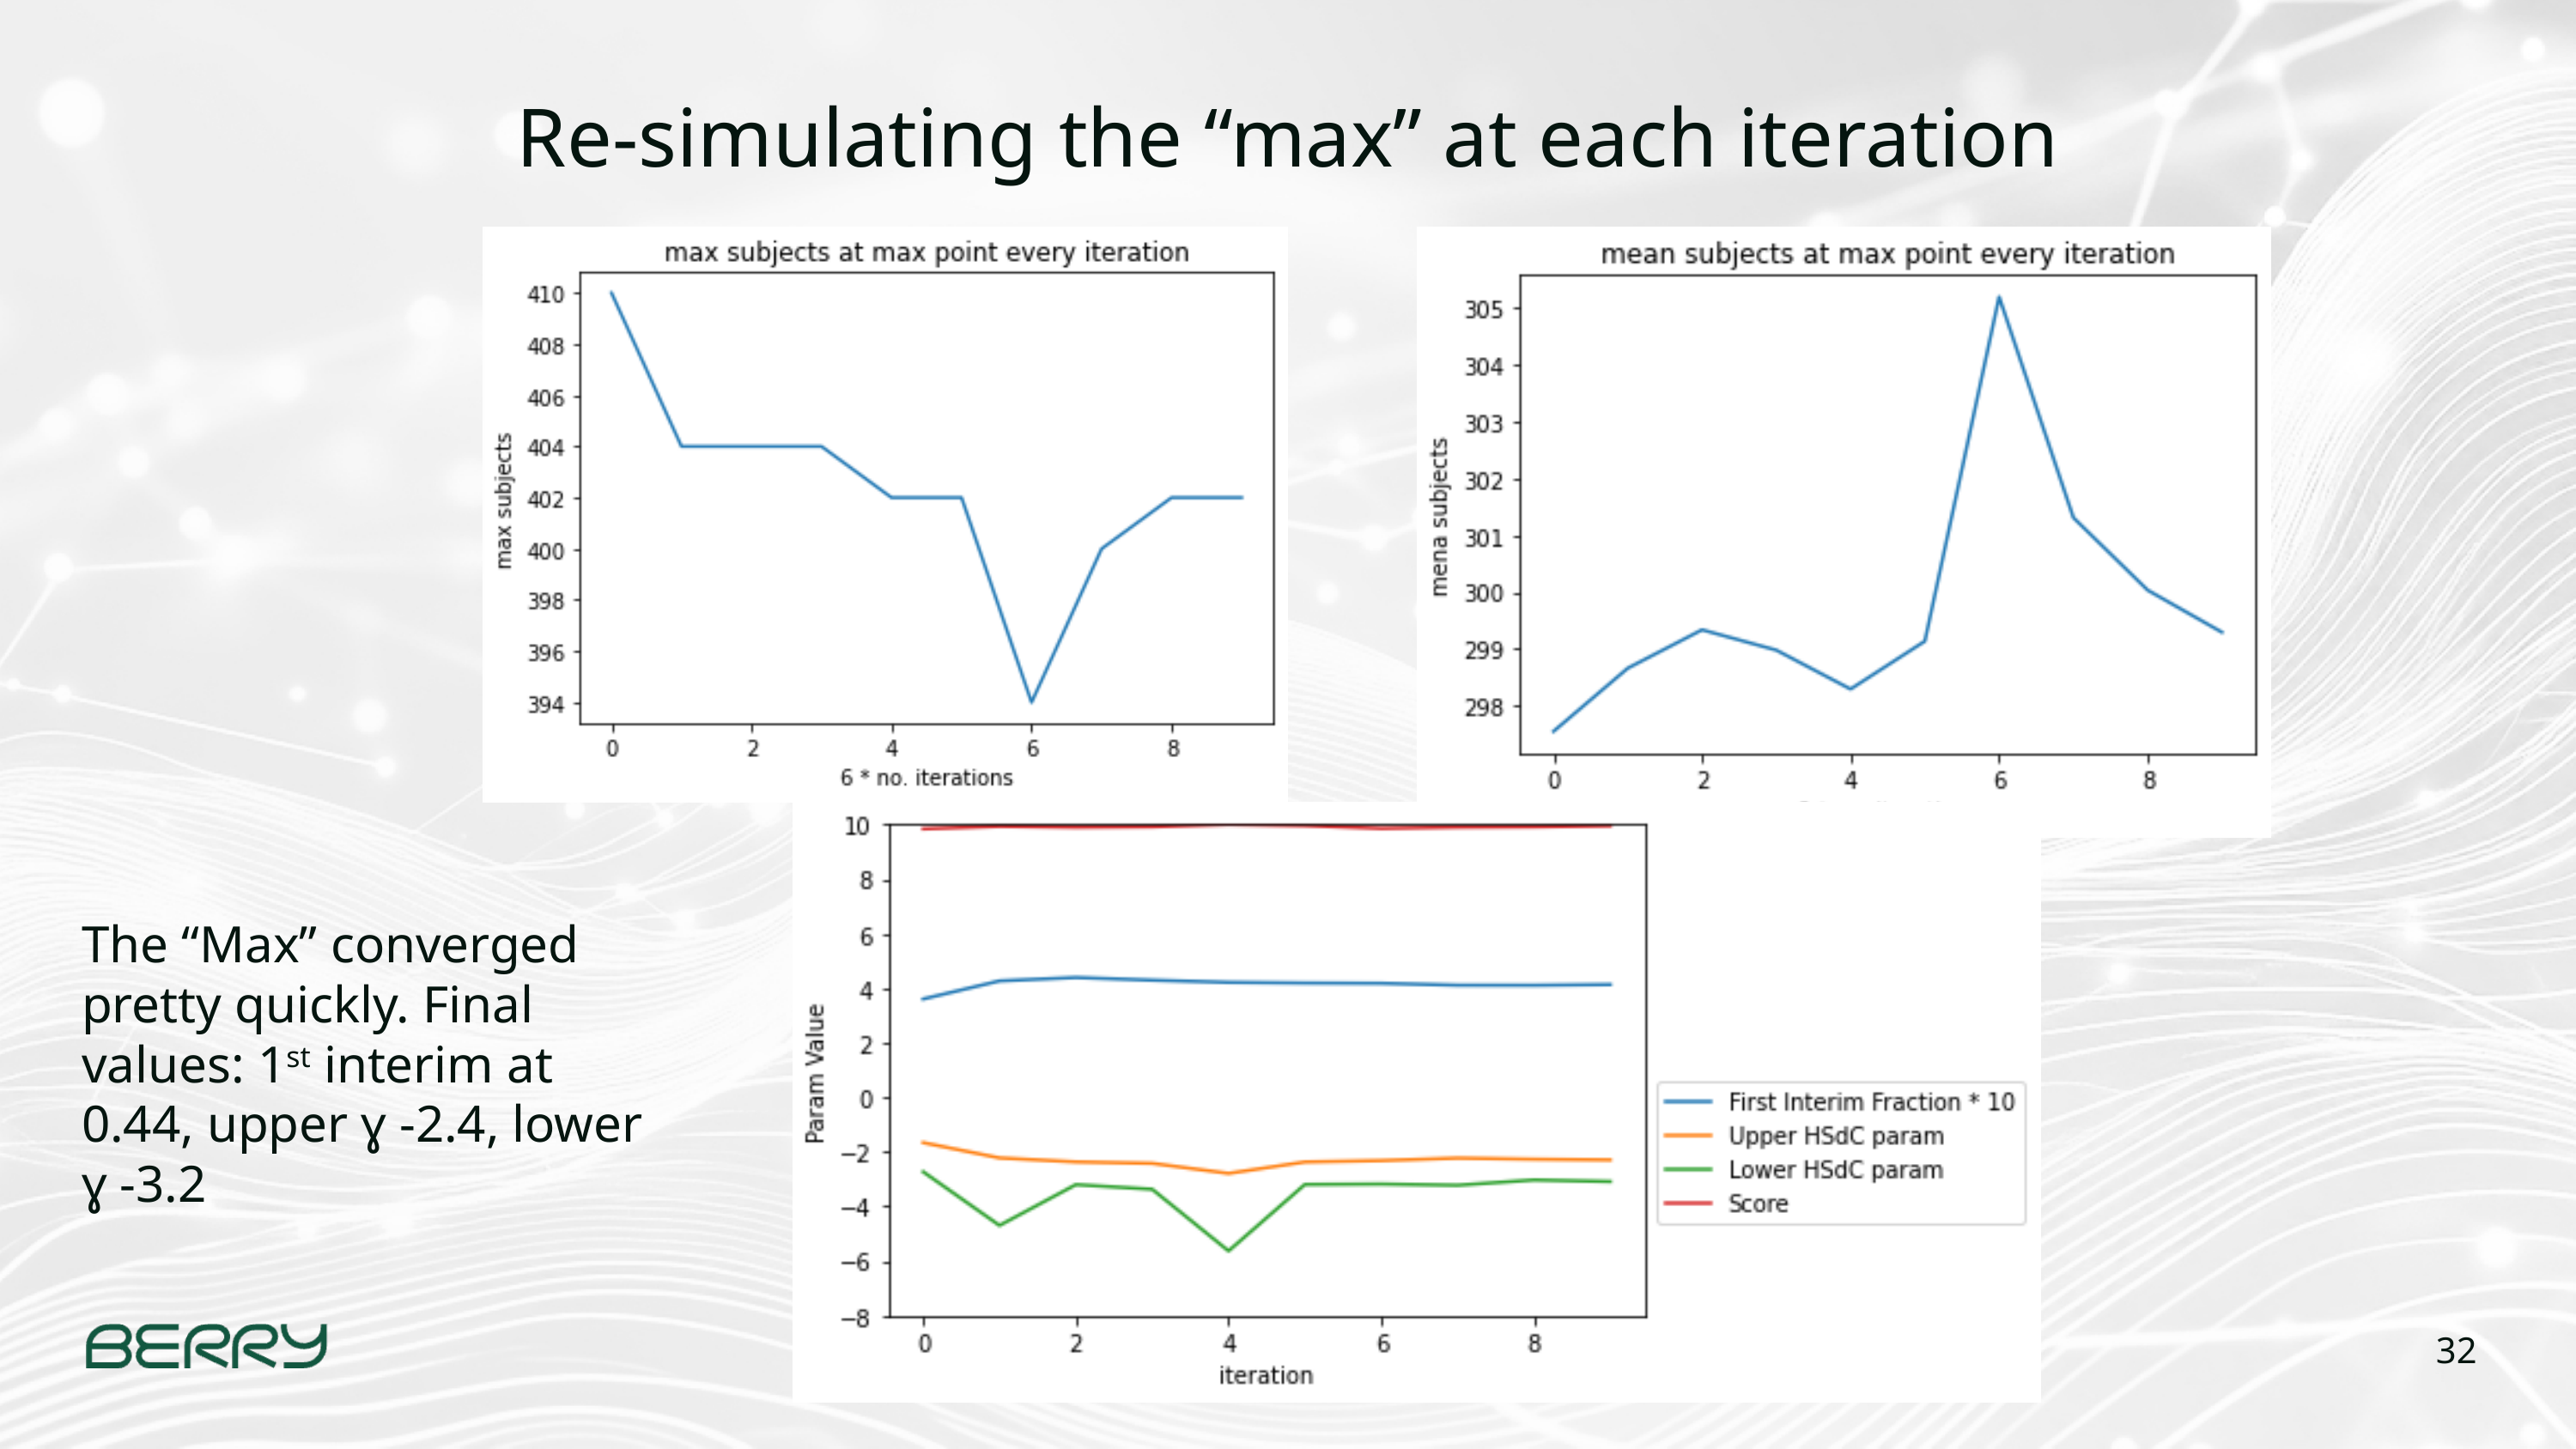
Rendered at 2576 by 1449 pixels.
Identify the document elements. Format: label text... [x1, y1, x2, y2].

title Re-simulating the “max” at each iteration [85, 76, 2490, 204]
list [482, 227, 1289, 803]
text_box The “Max” converged pretty quickly. Final values: 1st interim at 0.44, upper ɣ -2.4, lower ɣ -3.2 [69, 906, 676, 1279]
picture [0, 0, 2576, 1449]
